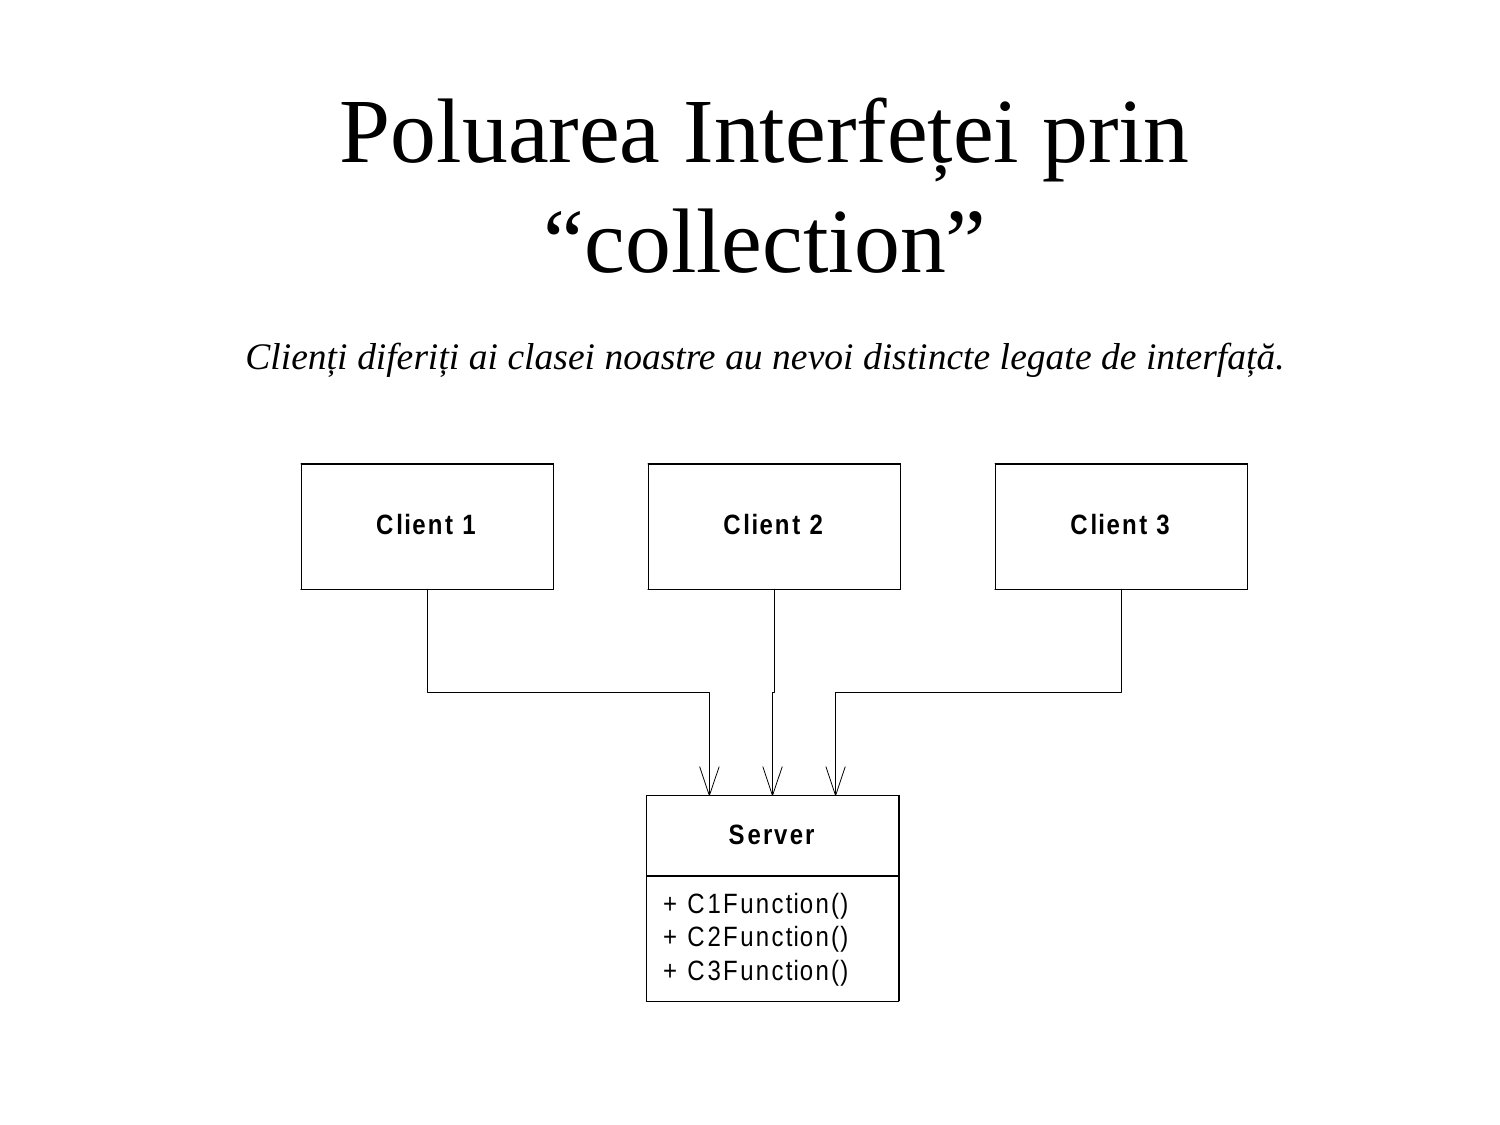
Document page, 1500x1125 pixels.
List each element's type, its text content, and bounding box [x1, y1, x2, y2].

text_box Clienți diferiți ai clasei noastre au nevoi distincte legate de interfață. [230, 325, 1302, 385]
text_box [299, 462, 1250, 1035]
title Poluarea Interfeței prin “collection” [284, 99, 1248, 263]
